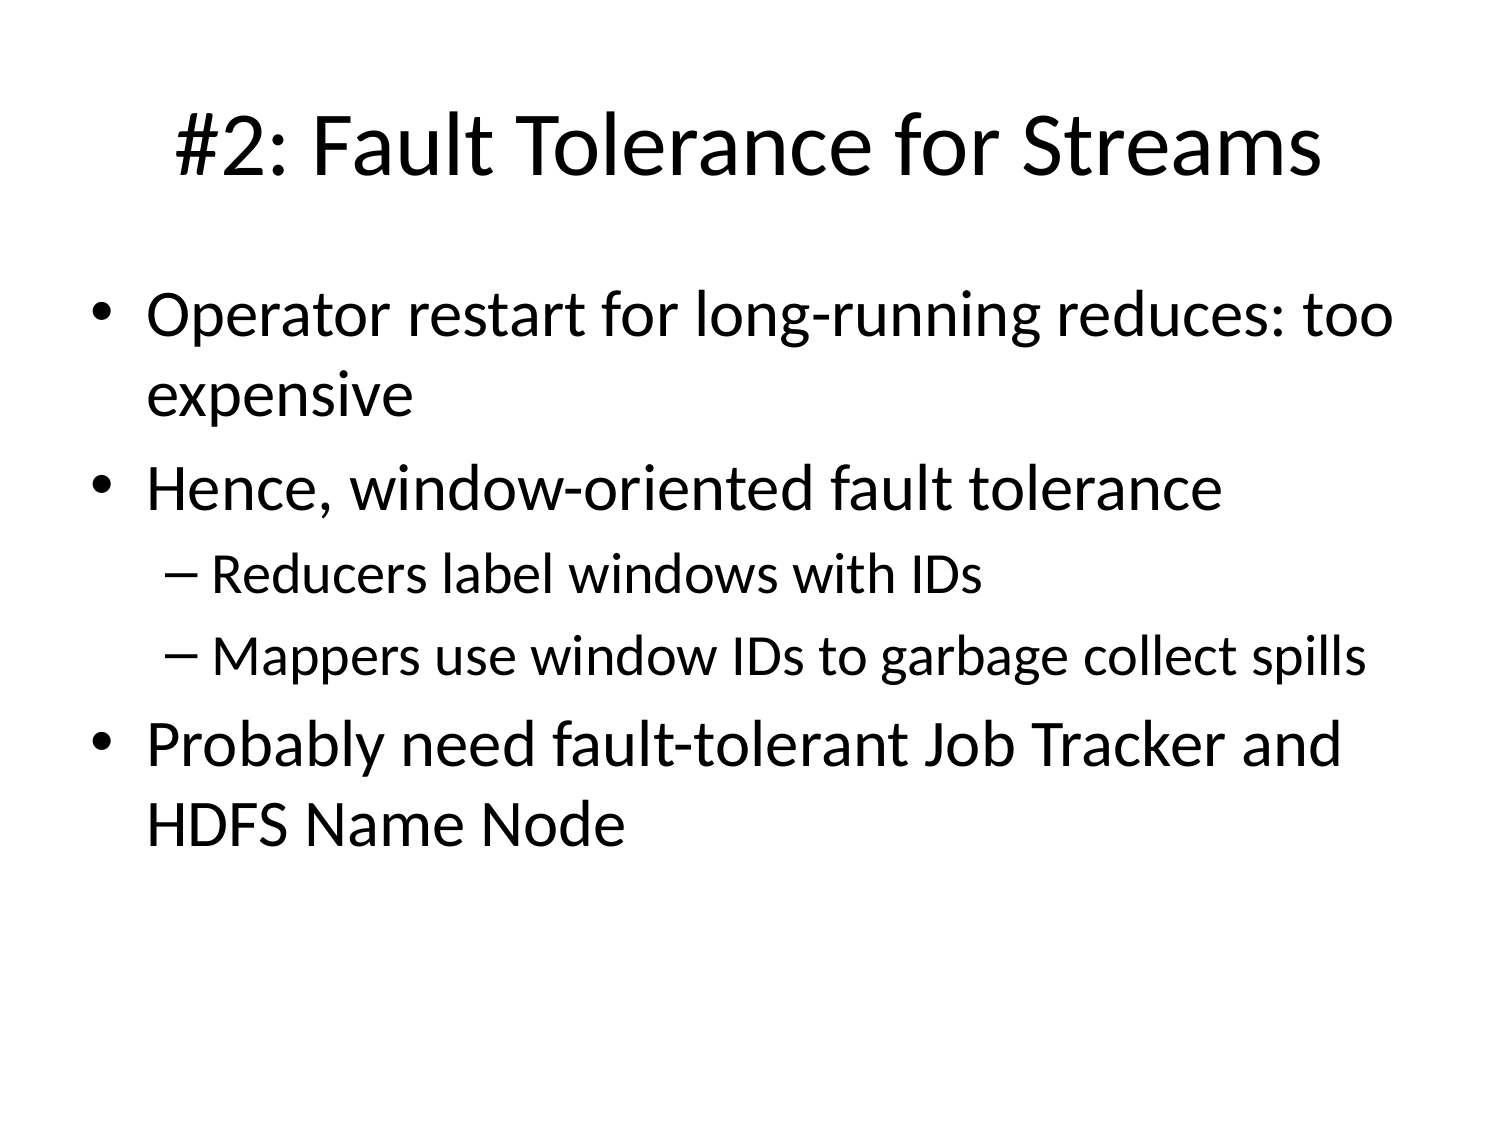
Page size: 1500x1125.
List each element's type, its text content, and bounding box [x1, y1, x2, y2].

list Operator restart for long-running reduces: too expensive Hence, window-oriented fault tolerance Reducers label windows with IDs Mappers use window IDs to garbage collect spills Probably need fault-tolerant Job Tracker and HDFS Name Node [75, 262, 1425, 1005]
title #2: Fault Tolerance for Streams [75, 45, 1425, 233]
